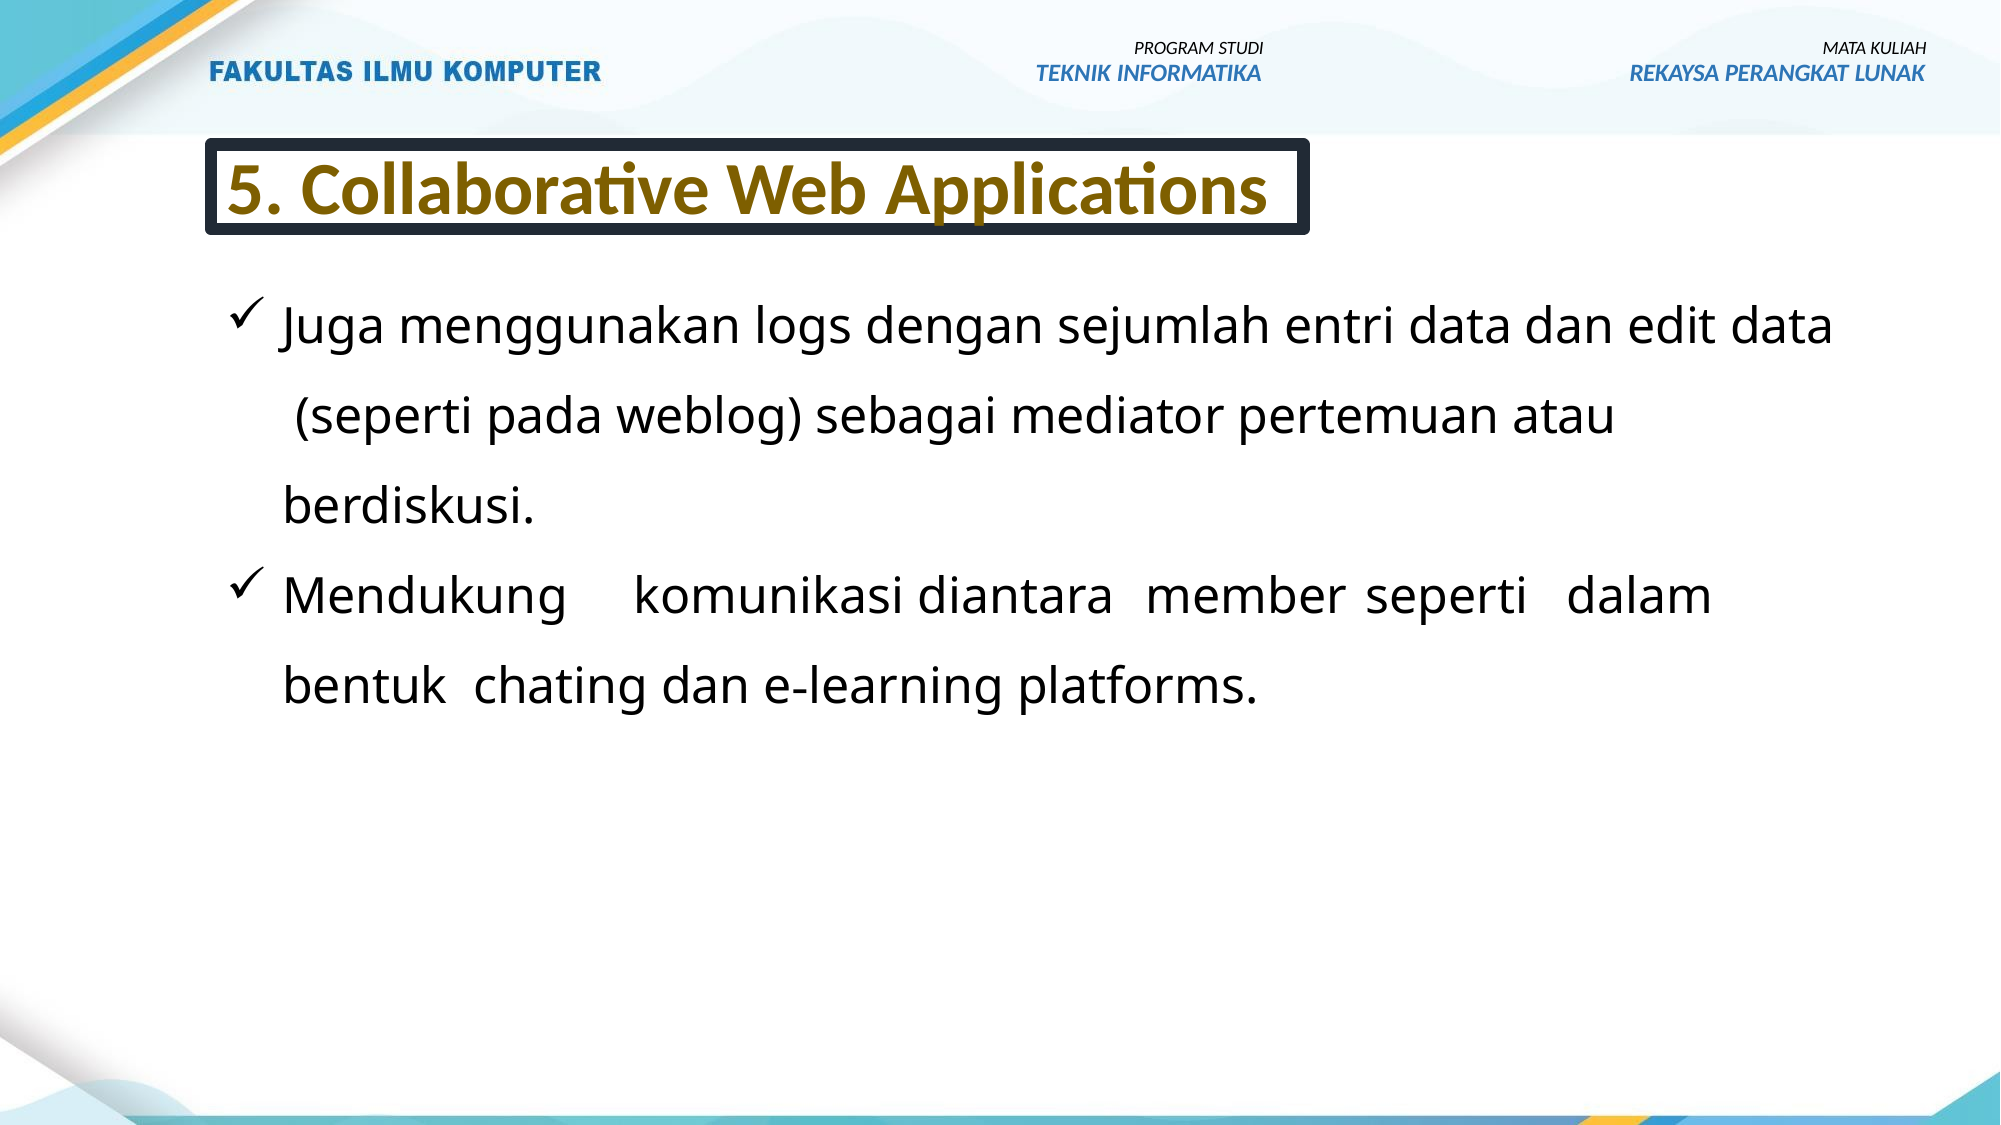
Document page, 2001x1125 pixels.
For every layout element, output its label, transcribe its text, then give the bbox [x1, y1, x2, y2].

text_box 5. Collaborative Web Applications [211, 144, 1304, 230]
text_box MATA KULIAH REKAYSA PERANGKAT LUNAK [1627, 35, 1933, 87]
text_box PROGRAM STUDI TEKNIK INFORMATIKA [1033, 35, 1268, 87]
text_box Juga menggunakan logs dengan sejumlah entri data dan edit data (seperti pada weblog) sebagai mediator pertemuan atau berdiskusi. Mendukung komunikasi diantara member seperti dalam bentuk chating dan e‐learning platforms. [223, 261, 1838, 714]
picture [0, 0, 2000, 1125]
